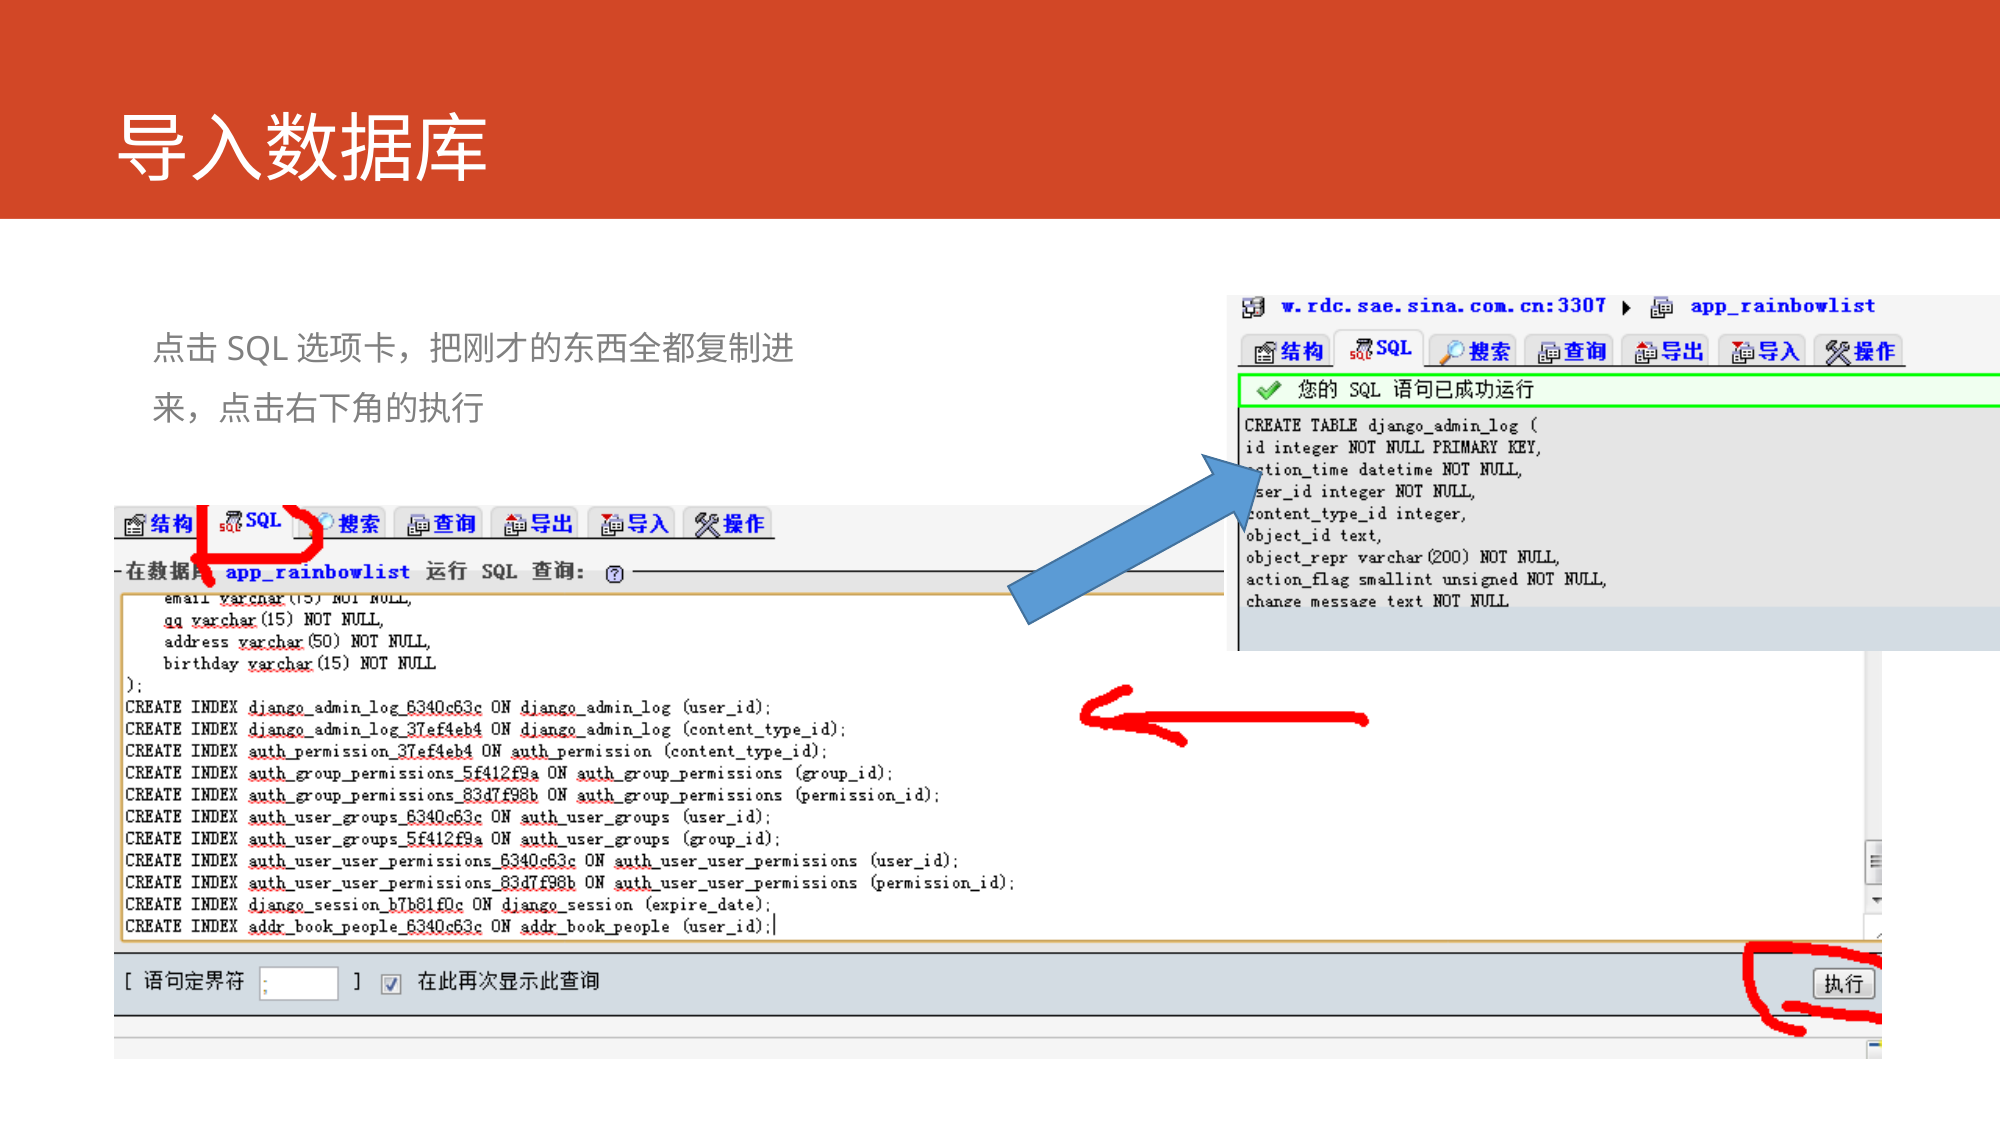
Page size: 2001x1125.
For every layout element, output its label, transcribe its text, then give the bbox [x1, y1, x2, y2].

text_box [1154, 453, 1224, 505]
title 导入数据库 [99, 0, 1863, 199]
picture [114, 295, 2000, 1059]
list 点击SQL选项卡，把刚才的东西全都复制进来，点击右下角的执行 [137, 299, 822, 505]
